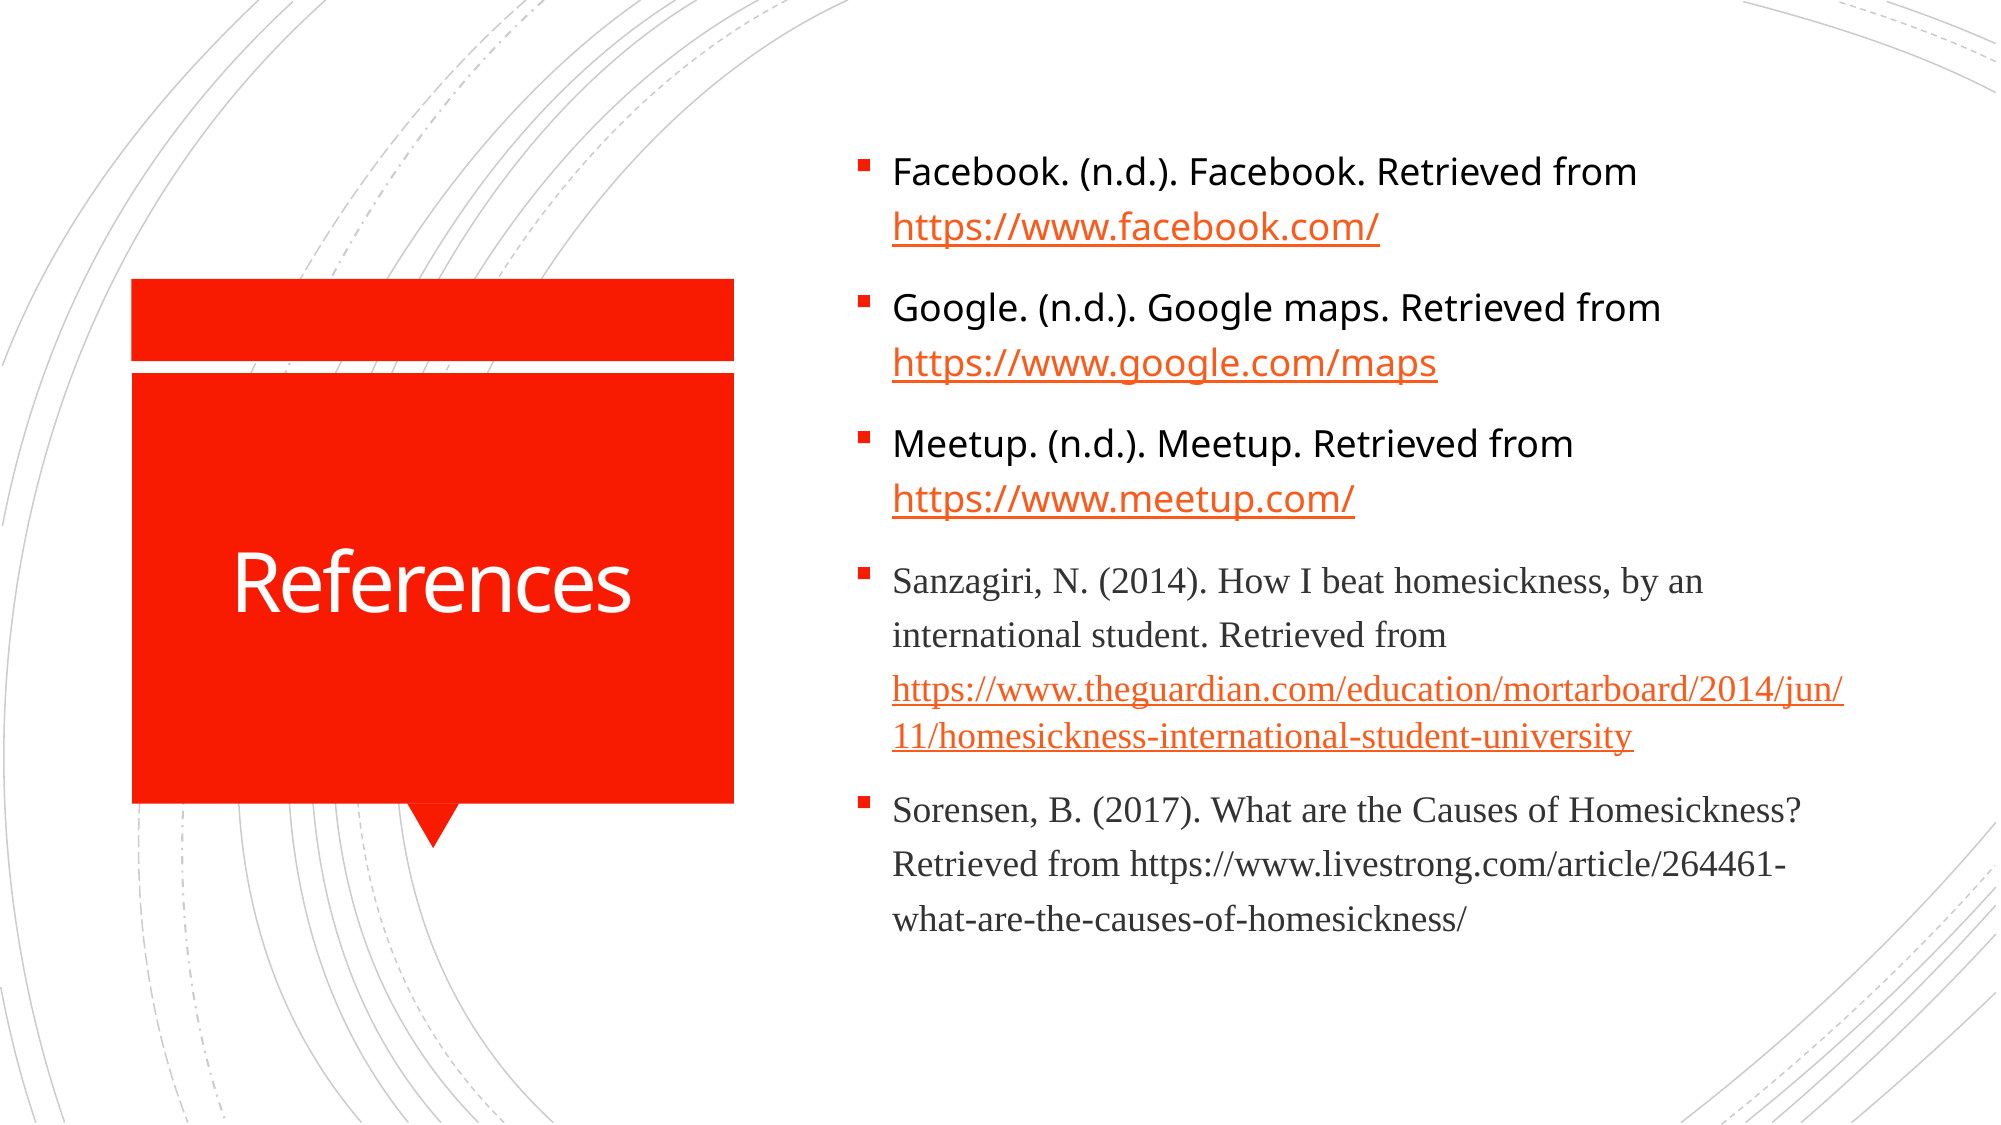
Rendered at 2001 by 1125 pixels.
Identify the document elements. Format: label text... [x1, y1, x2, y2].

title References [145, 385, 720, 789]
list Facebook. (n.d.). Facebook. Retrieved from https://www.facebook.com/ Google. (n.d.). Google maps. Retrieved from https://www.google.com/maps Meetup. (n.d.). Meetup. Retrieved from https://www.meetup.com/ Sanzagiri, N. (2014). How I beat homesickness, by an international student. Retrieved from https://www.theguardian.com/education/mortarboard/2014/jun/11/homesickness-international-student-university Sorensen, B. (2017). What are the Causes of Homesickness? Retrieved from https://www.livestrong.com/article/264461-what-are-the-causes-of-homesickness/ [839, 131, 1871, 993]
